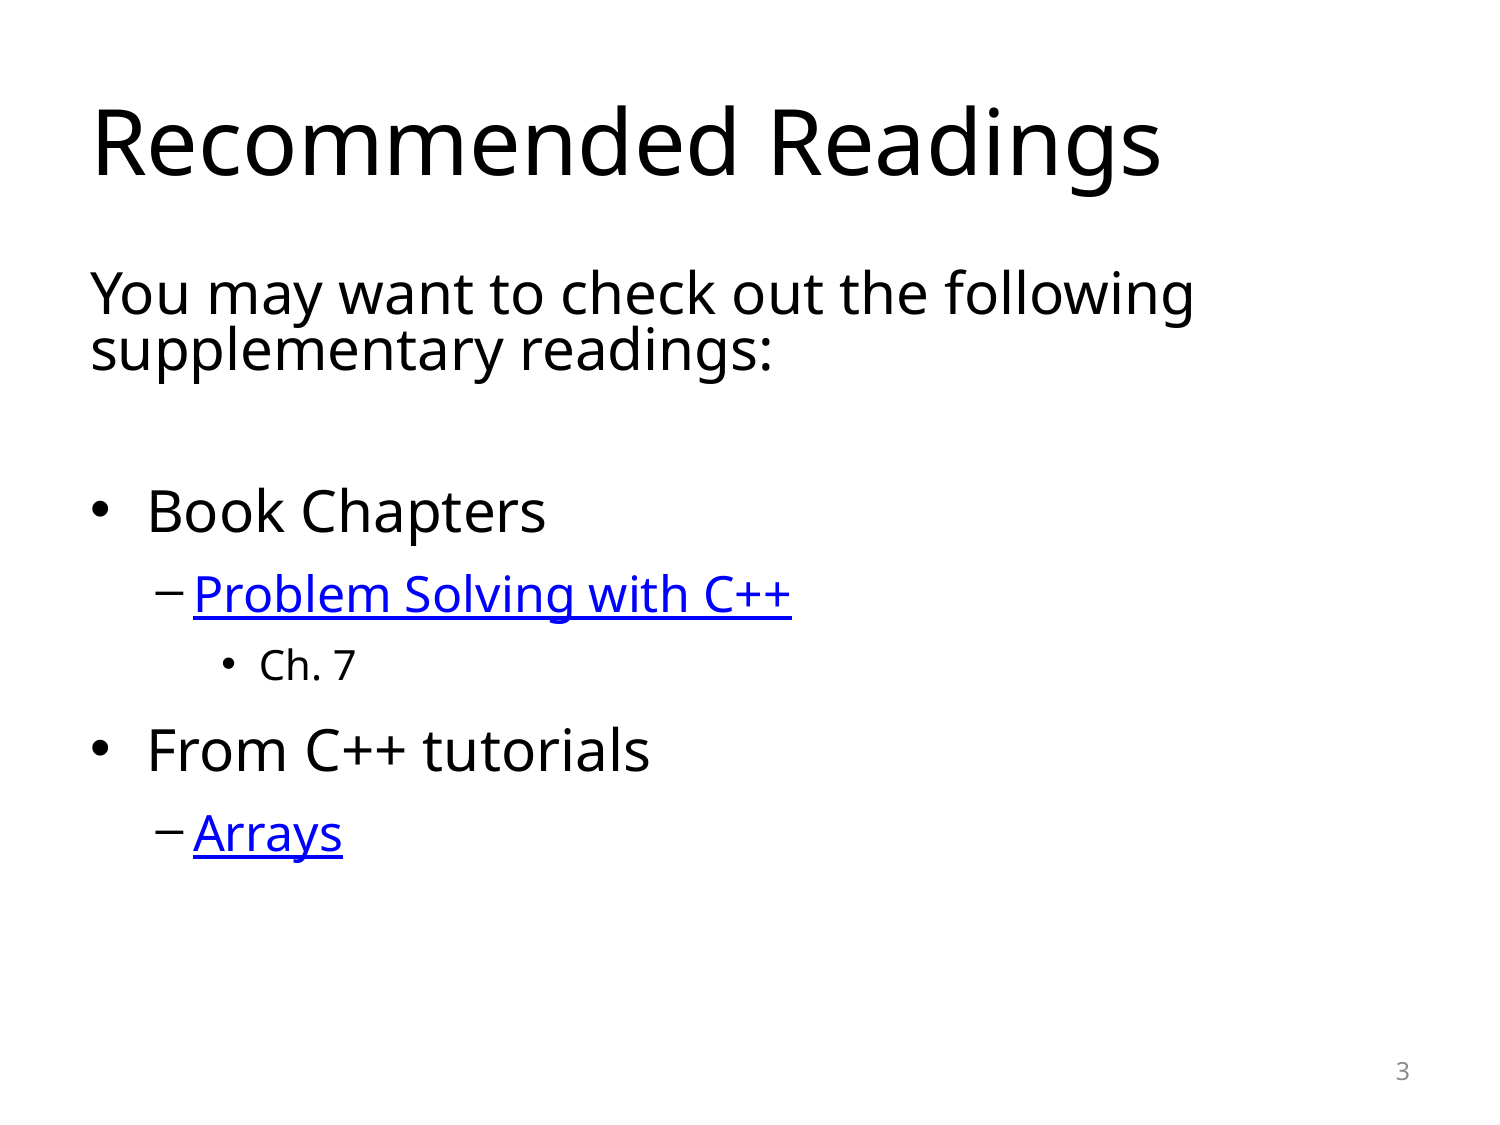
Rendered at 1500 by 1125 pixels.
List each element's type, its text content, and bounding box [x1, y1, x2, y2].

title Recommended Readings [75, 45, 1425, 233]
list You may want to check out the following supplementary readings: Book Chapters Problem Solving with C++ Ch. 7 From C++ tutorials Arrays [75, 262, 1425, 1005]
slide_number 3 [1074, 1042, 1425, 1103]
